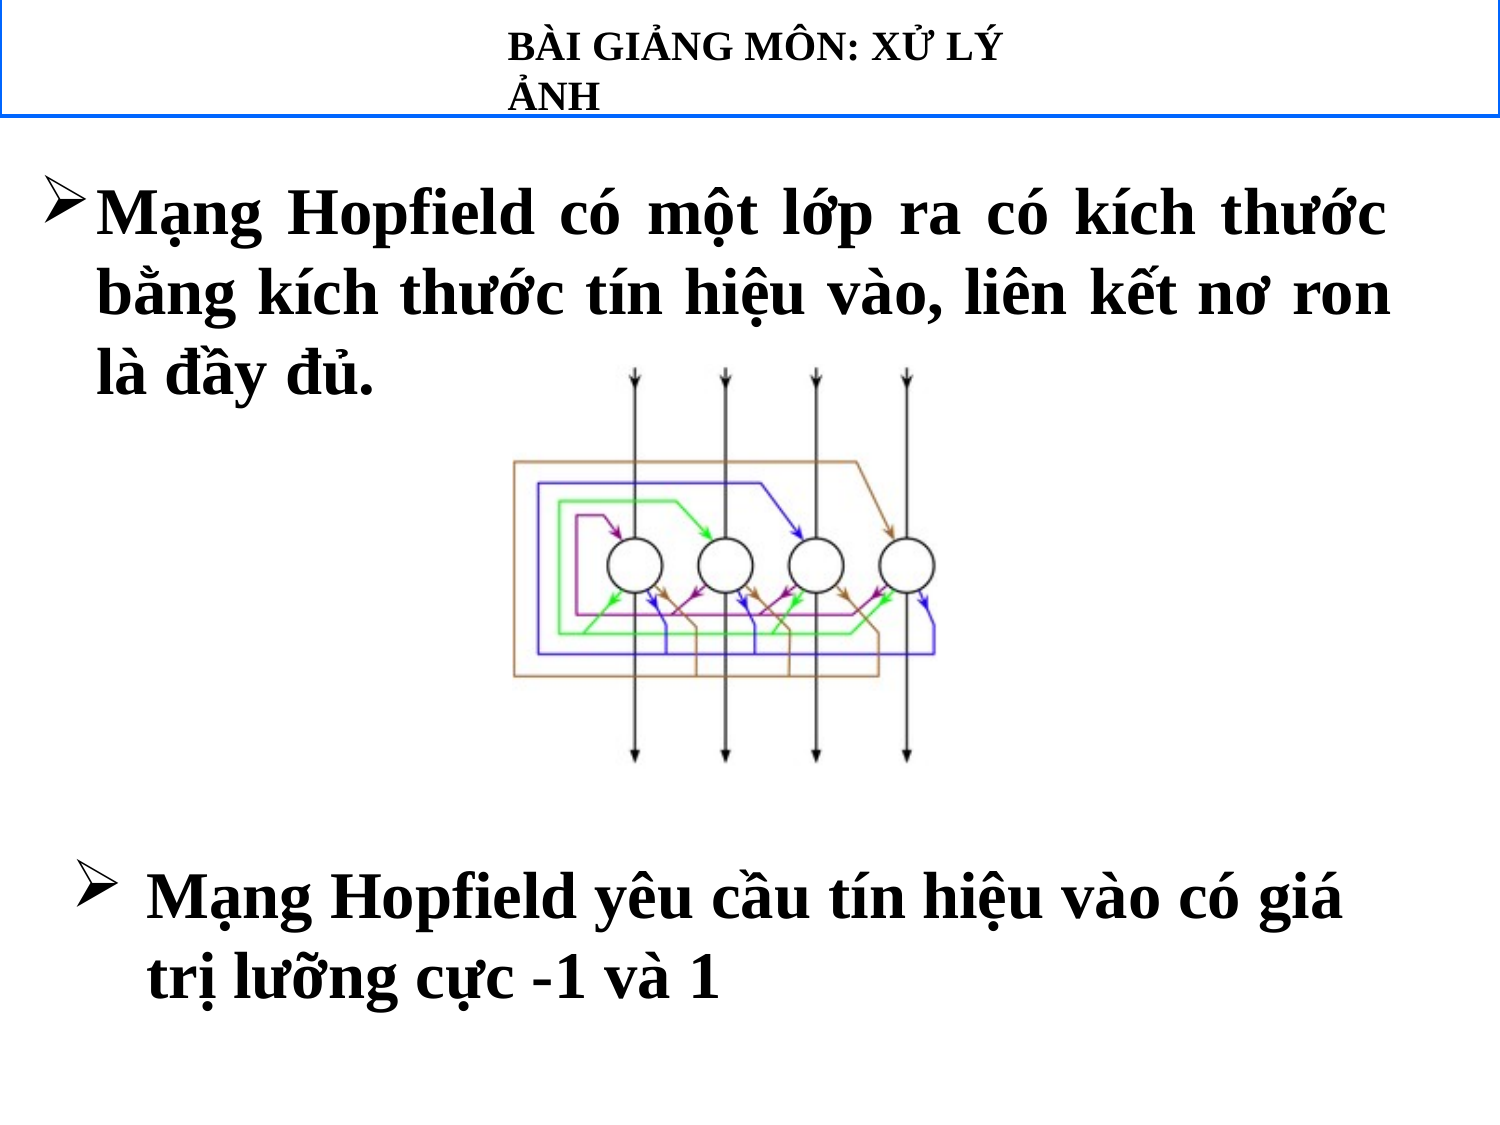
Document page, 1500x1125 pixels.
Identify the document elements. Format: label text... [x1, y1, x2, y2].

text_box Mạng Hopfield yêu cầu tín hiệu vào có giá trị lưỡng cực -1 và 1 [69, 849, 1381, 1012]
text_box [512, 364, 938, 769]
text_box Mạng Hopfield có một lớp ra có kích thước bằng kích thước tín hiệu vào, liên kết nơ ron là đầy đủ. [37, 165, 1413, 408]
text_box BÀI GIẢNG MÔN: XỬ LÝ ẢNH [505, 16, 1107, 119]
